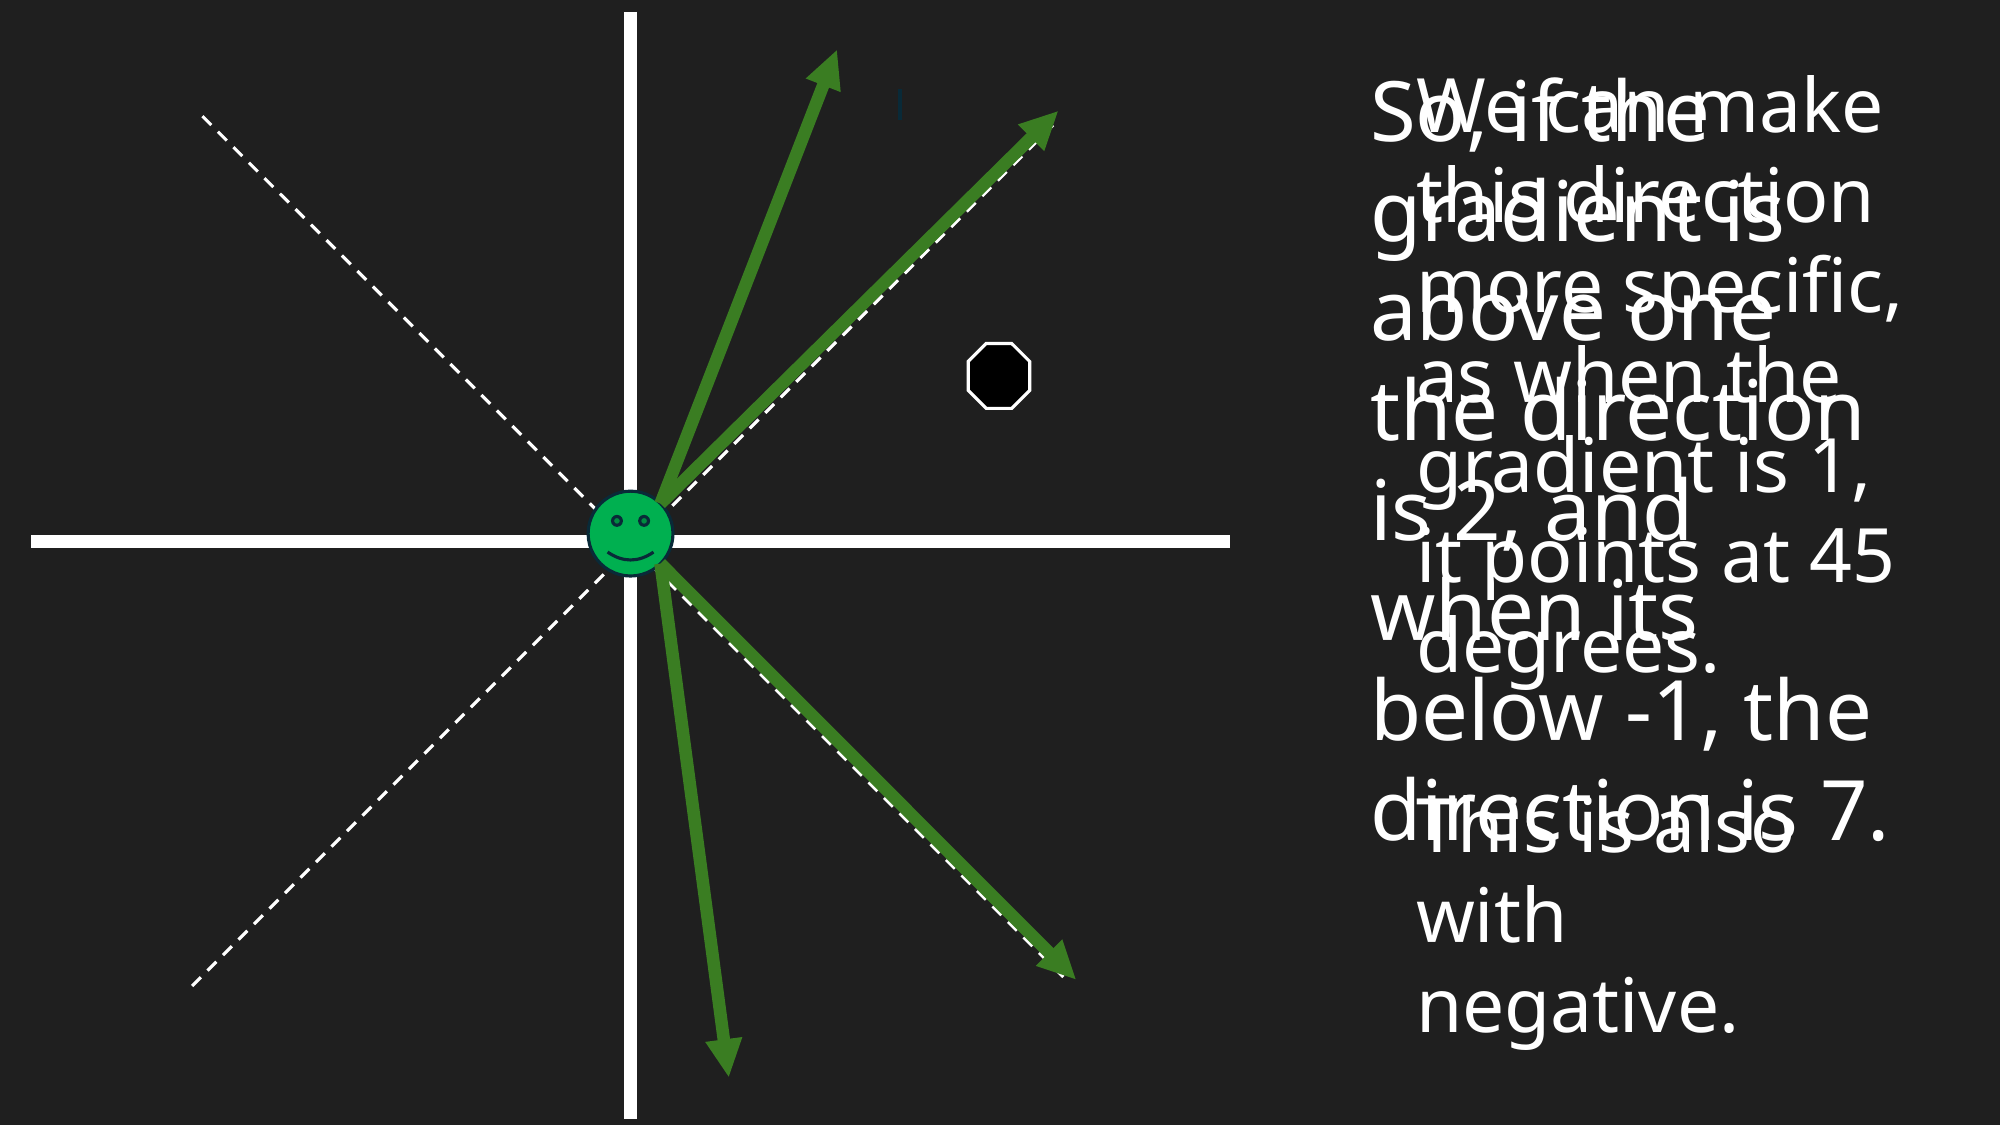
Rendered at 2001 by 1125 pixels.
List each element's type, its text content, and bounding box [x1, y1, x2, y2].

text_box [660, 49, 838, 505]
text_box We can make this direction more specific, as when the gradient is 1, it points at 45 degrees. This is also with negative. [1401, 50, 1925, 1055]
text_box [838, 110, 1059, 505]
text_box So, if the gradient is above one the direction is 2, and when its below -1, the direction is 7. [1355, 50, 1914, 865]
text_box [191, 110, 1064, 987]
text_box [660, 563, 730, 1078]
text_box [30, 11, 1231, 1120]
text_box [730, 563, 1077, 980]
